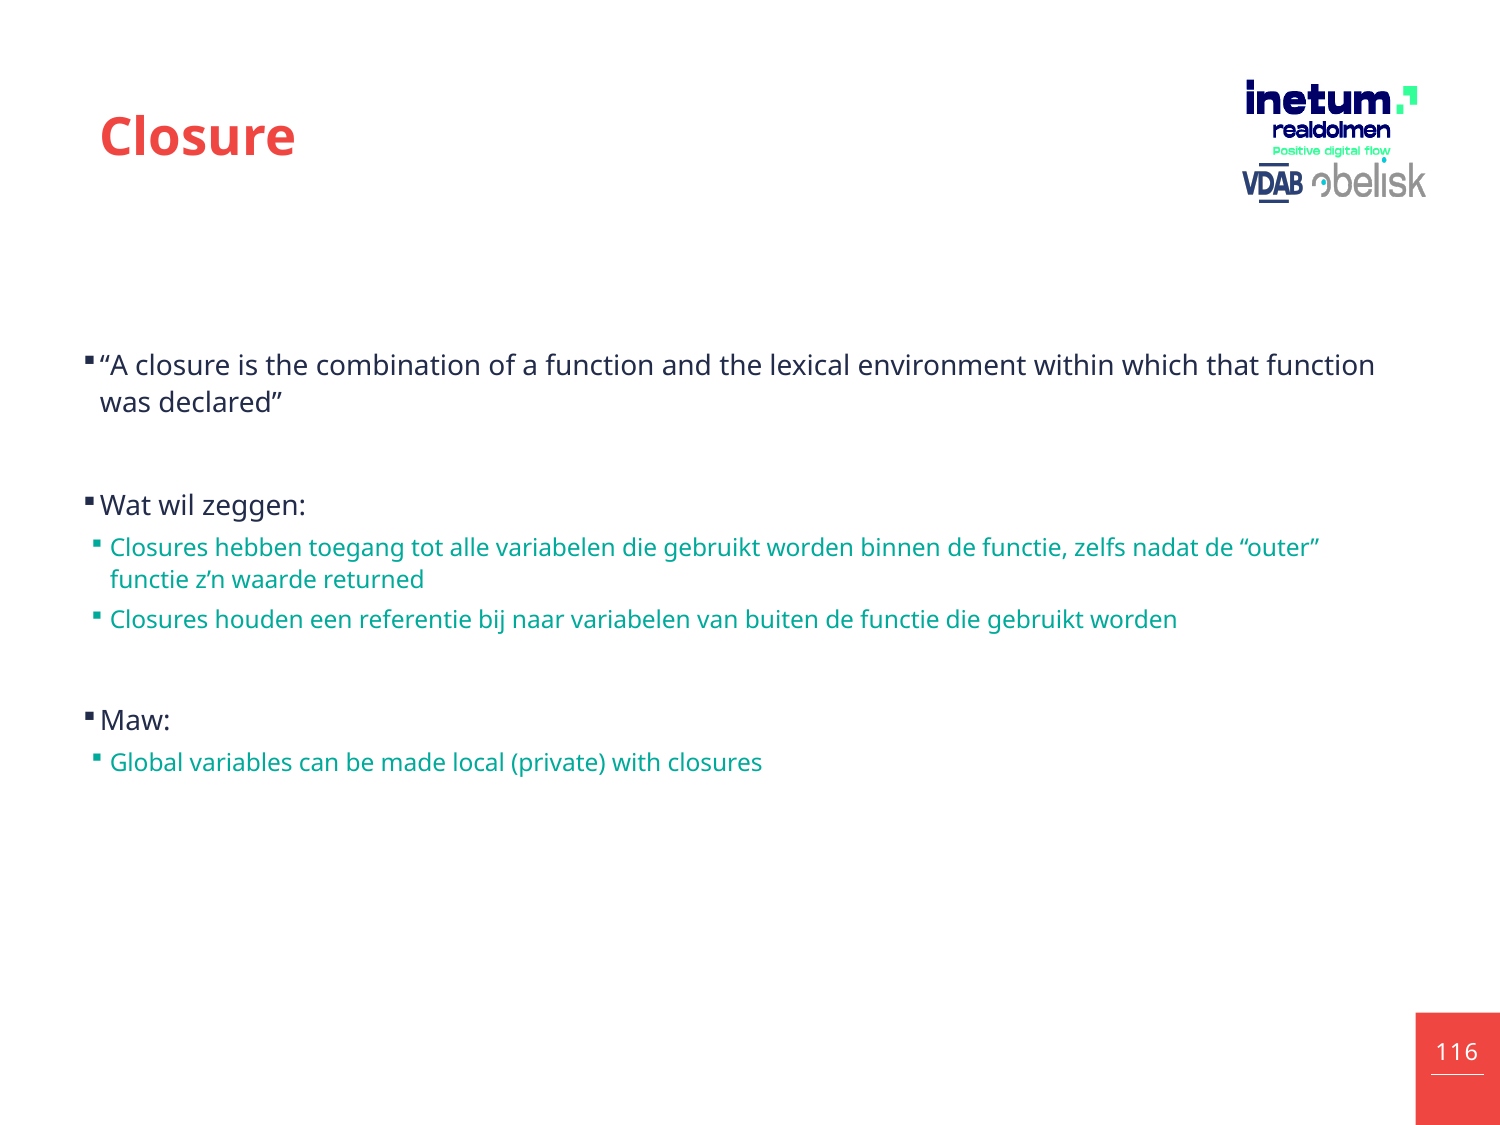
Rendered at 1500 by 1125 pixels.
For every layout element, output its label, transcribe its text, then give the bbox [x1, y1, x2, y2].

title Closure [83, 114, 1229, 181]
picture [1233, 52, 1431, 203]
list “A closure is the combination of a function and the lexical environment within which that function was declared” Wat wil zeggen: Closures hebben toegang tot alle variabelen die gebruikt worden binnen de functie, zelfs nadat de “outer” functie z’n waarde returned Closures houden een referentie bij naar variabelen van buiten de functie die gebruikt worden Maw: Global variables can be made local (private) with closures [83, 326, 1400, 767]
